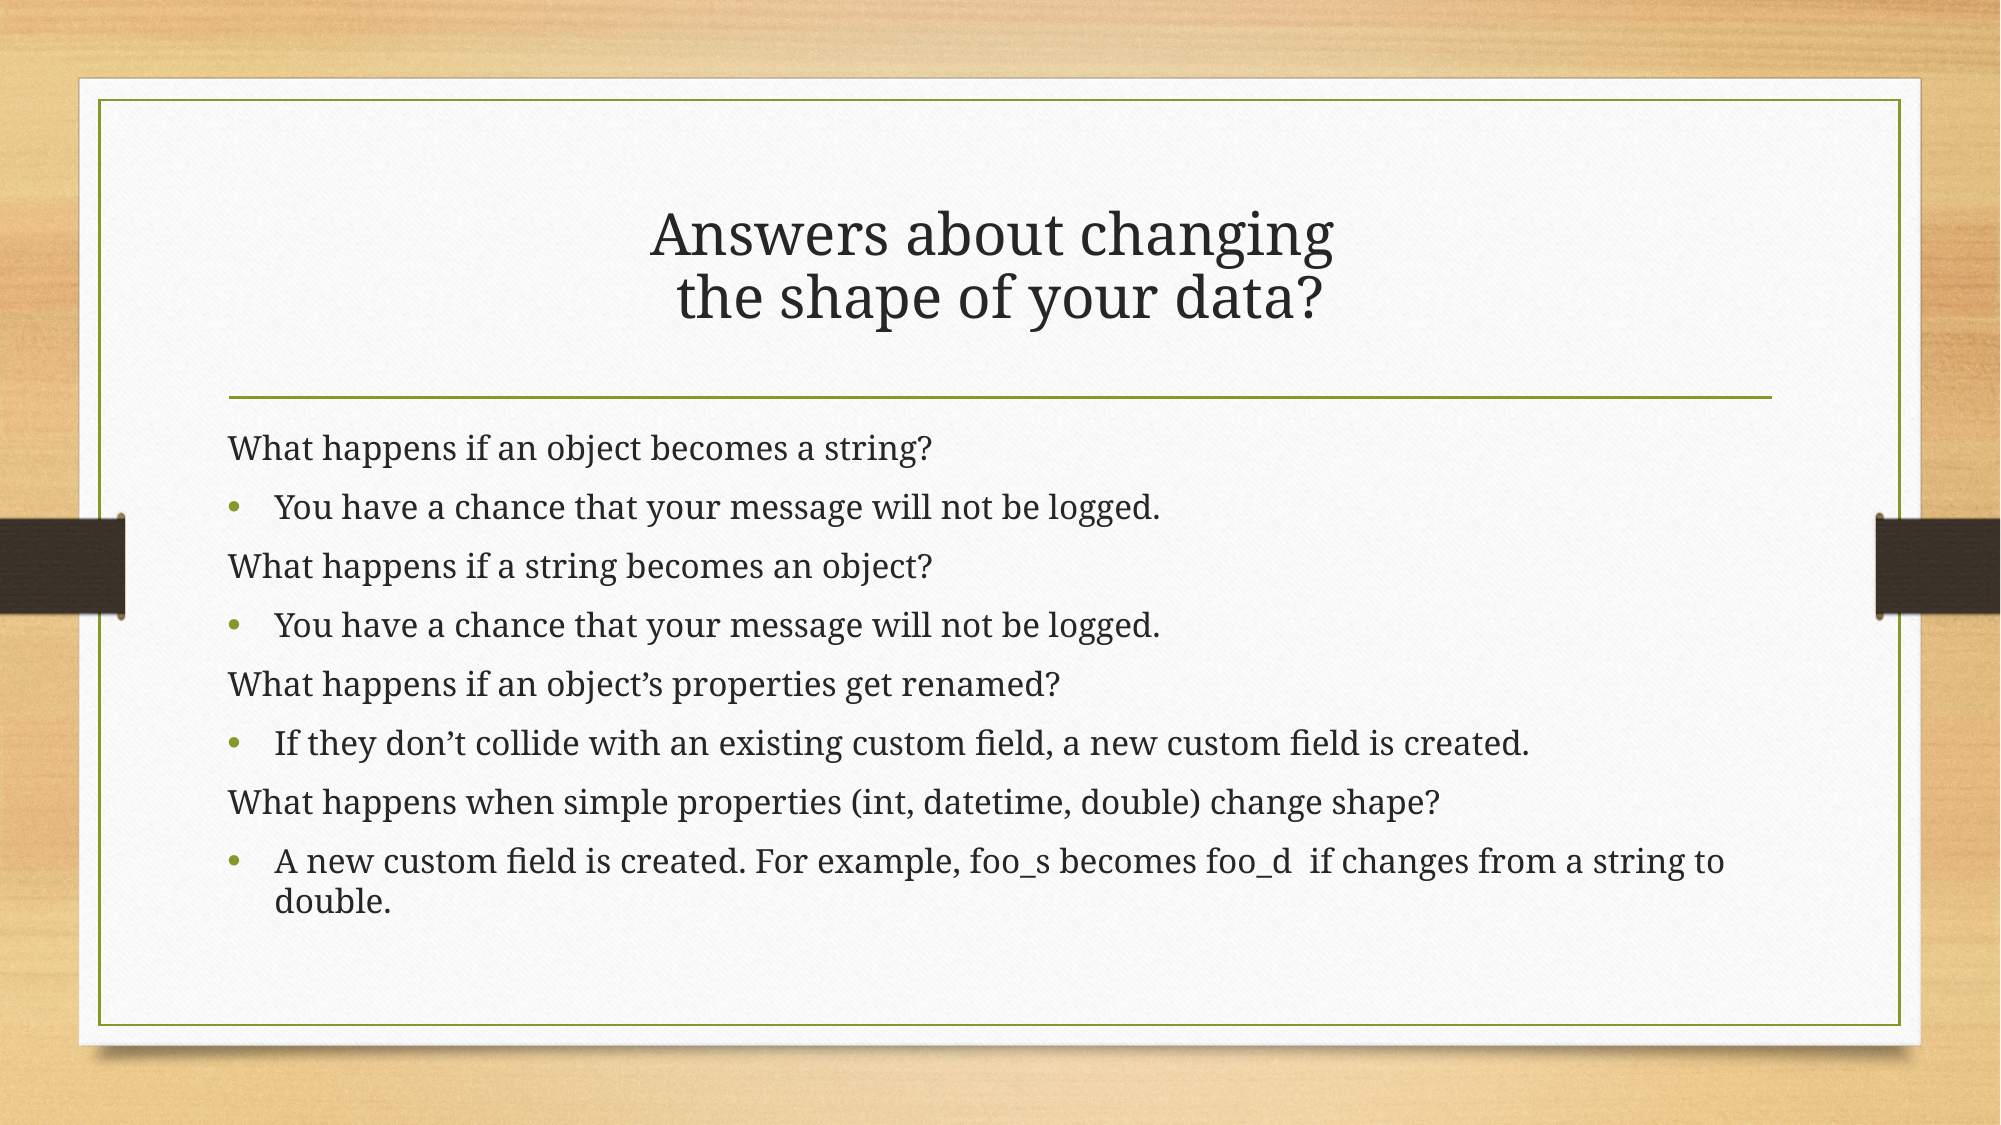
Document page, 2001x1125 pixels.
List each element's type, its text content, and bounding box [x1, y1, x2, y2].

picture [0, 0, 2001, 1125]
list What happens if an object becomes a string? You have a chance that your message will not be logged. What happens if a string becomes an object? You have a chance that your message will not be logged. What happens if an object’s properties get renamed? If they don’t collide with an existing custom field, a new custom field is created. What happens when simple properties (int, datetime, double) change shape? A new custom field is created. For example, foo_s becomes foo_d if changes from a string to double. [212, 419, 1788, 964]
title Answers about changing the shape of your data? [212, 161, 1788, 375]
